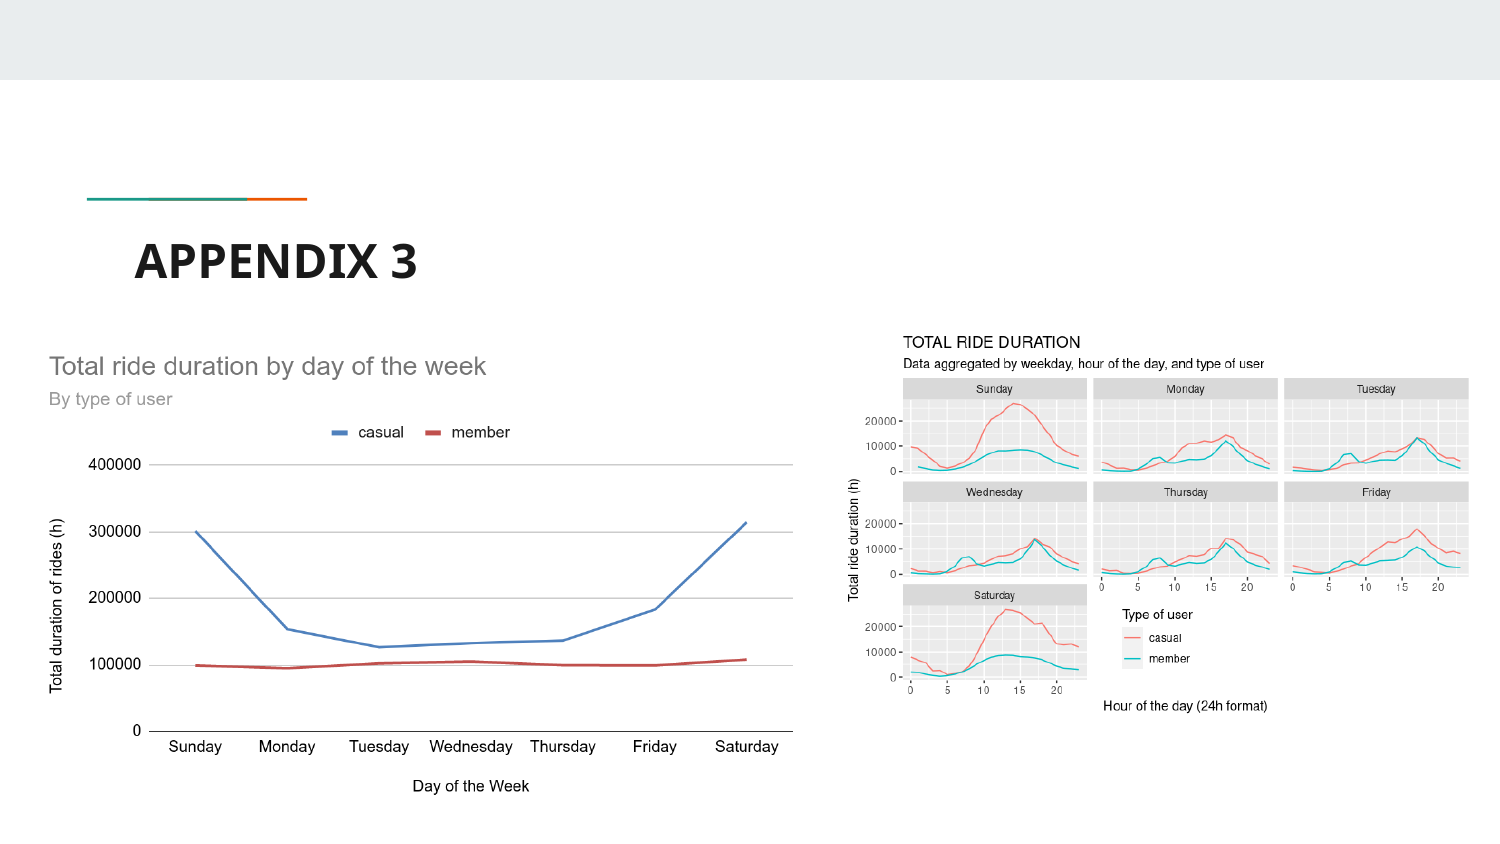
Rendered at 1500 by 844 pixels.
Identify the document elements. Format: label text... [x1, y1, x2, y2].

picture [841, 328, 1476, 720]
title APPENDIX 3 [119, 216, 1381, 305]
picture [24, 328, 818, 819]
